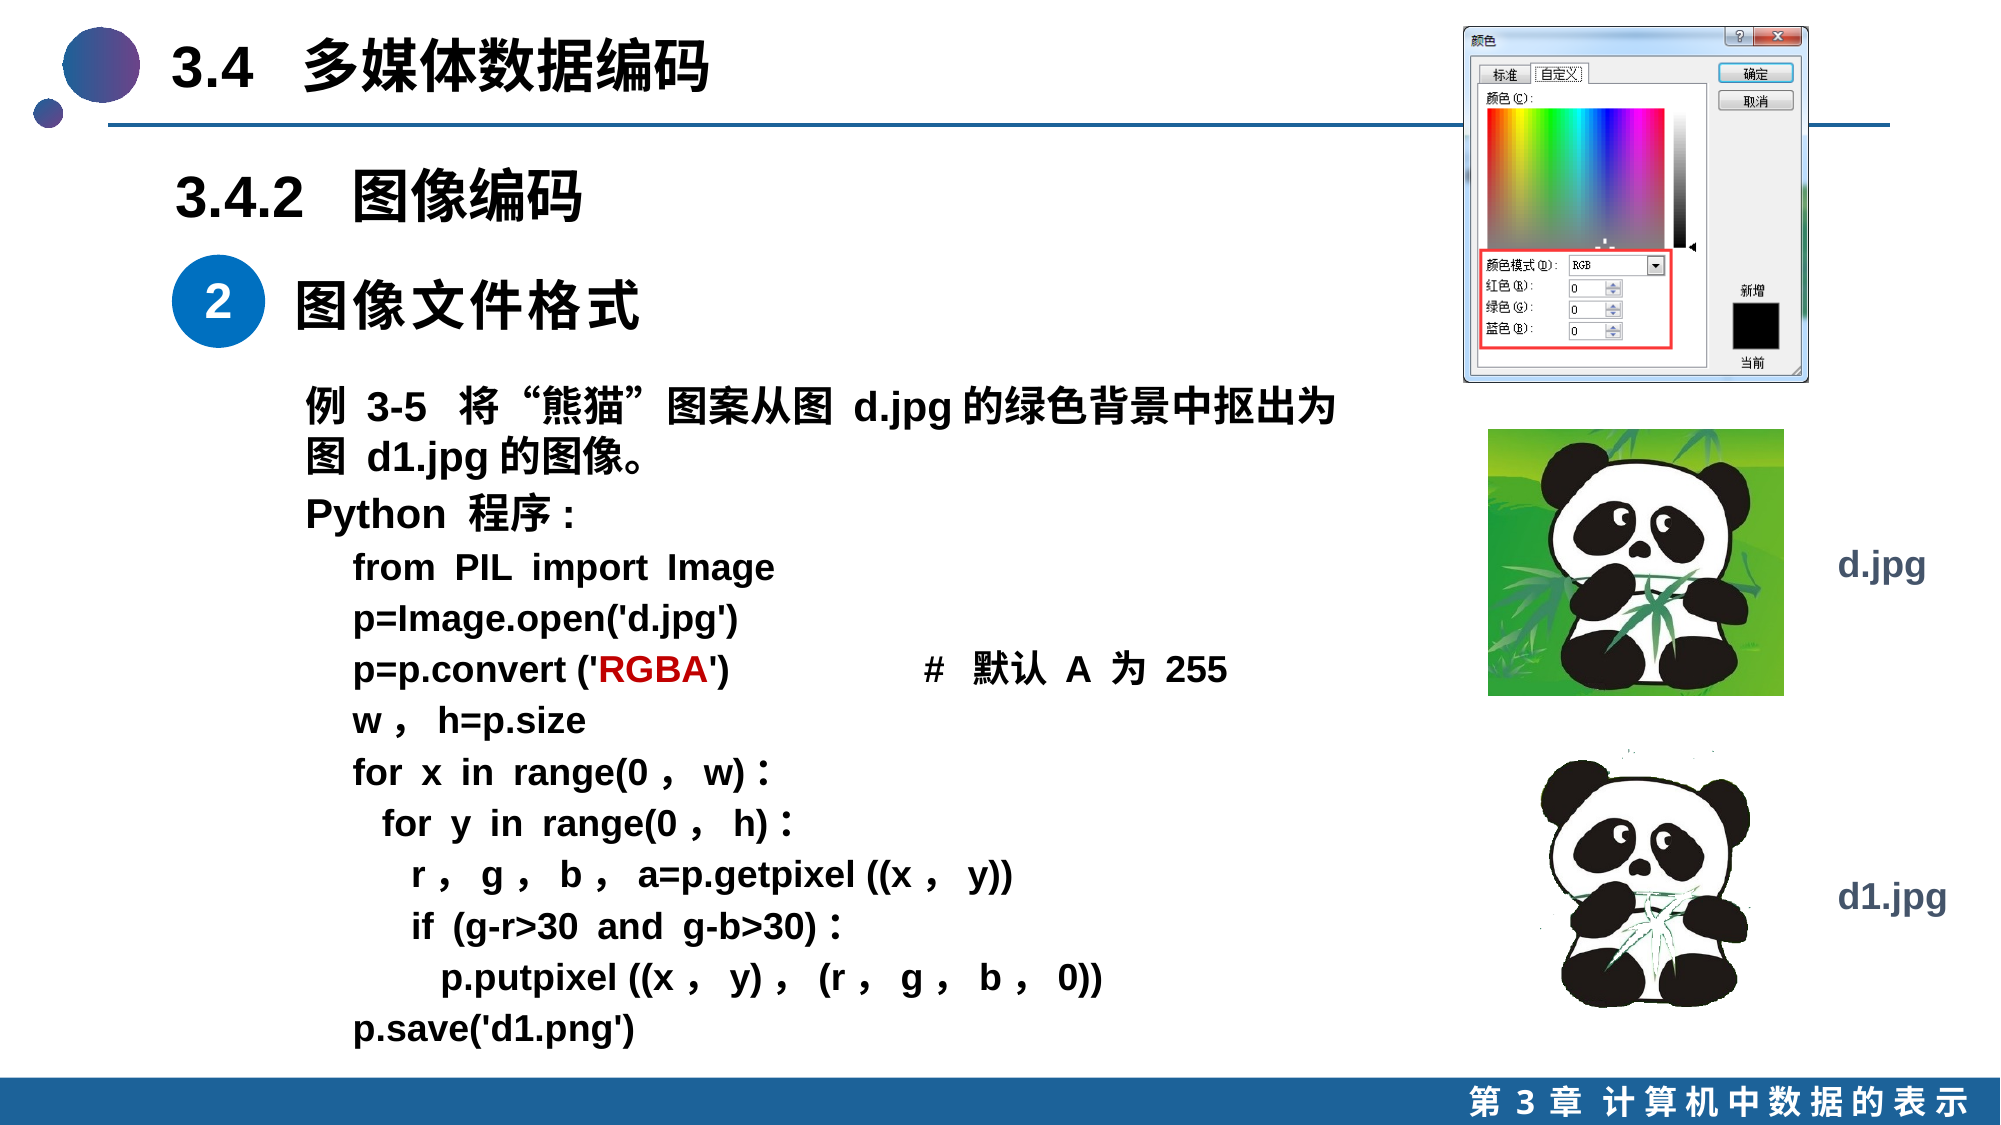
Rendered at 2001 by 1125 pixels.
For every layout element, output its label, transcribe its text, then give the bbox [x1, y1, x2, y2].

text_box 3.4 多媒体数据编码 [171, 16, 819, 108]
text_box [33, 26, 140, 128]
text_box 例 3-5 将“熊猫”图案从图 d.jpg的绿色背景中抠出为图 d1.jpg的图像。 Python 程序: from PIL import Image p=Image.open('d.jpg') p=p.convert ('RGBA') # 默认 A 为 255 w，h=p.size for x in range(0，w)： for y in range(0，h)： r，g，b，a=p.getpixel ((x，y)) if (g-r>30 and g-b>30)： p.putpixel ((x，y)，(r，g，b，0)) p.save('d1.png') [294, 374, 1361, 1055]
text_box d.jpg [1822, 532, 1957, 592]
picture [1488, 429, 1784, 696]
picture [1488, 746, 1784, 1014]
picture [1463, 26, 1809, 383]
text_box 图像文件格式 [294, 271, 1463, 337]
text_box 3.4.2 图像编码 [160, 151, 1161, 237]
text_box d1.jpg [1822, 864, 1974, 925]
text_box 2 [171, 254, 266, 348]
